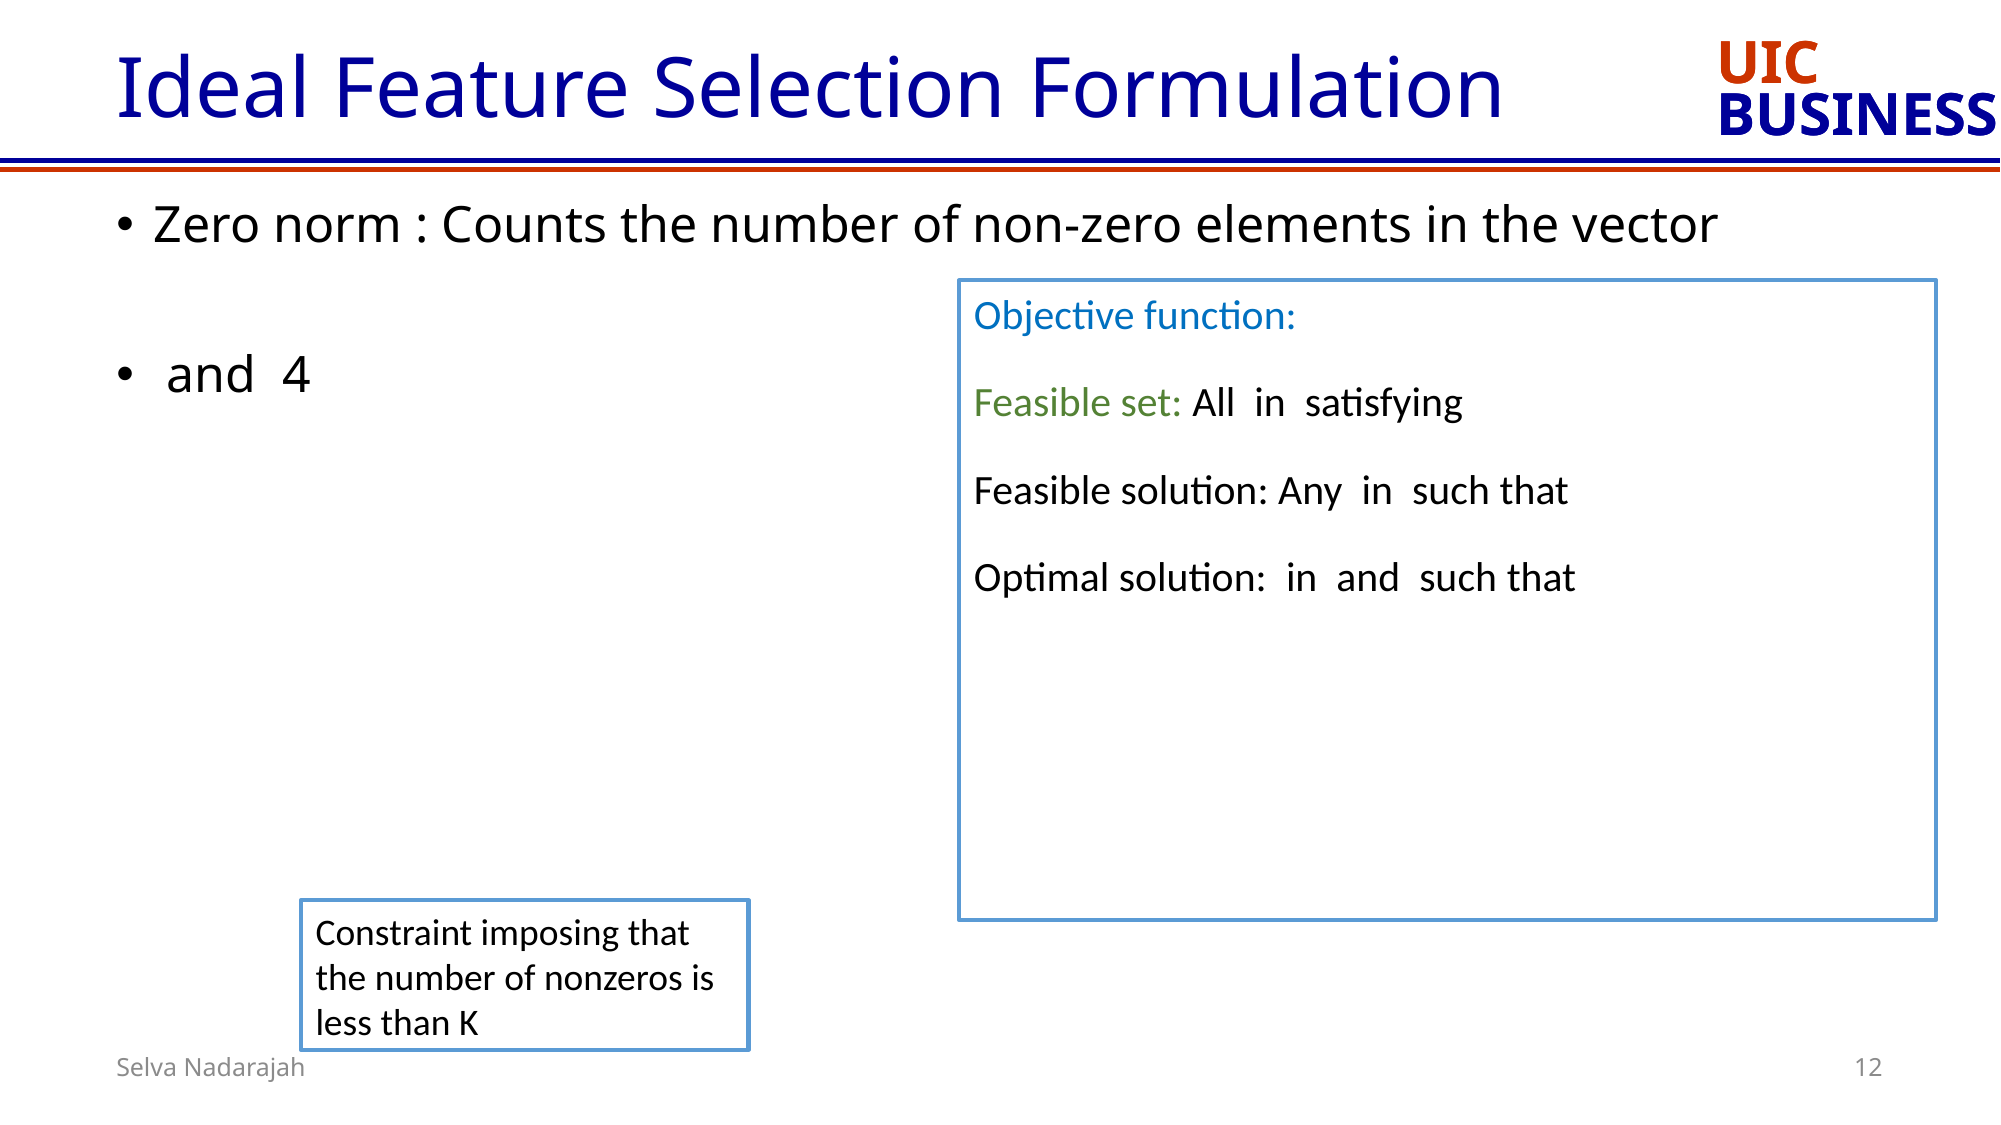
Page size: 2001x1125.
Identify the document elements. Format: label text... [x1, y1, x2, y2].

title Ideal Feature Selection Formulation [101, 19, 1898, 161]
slide_number 12 [1447, 1038, 1898, 1099]
footer Selva Nadarajah [101, 1038, 777, 1099]
text_box Constraint imposing that the number of nonzeros is less than K [300, 900, 749, 1050]
